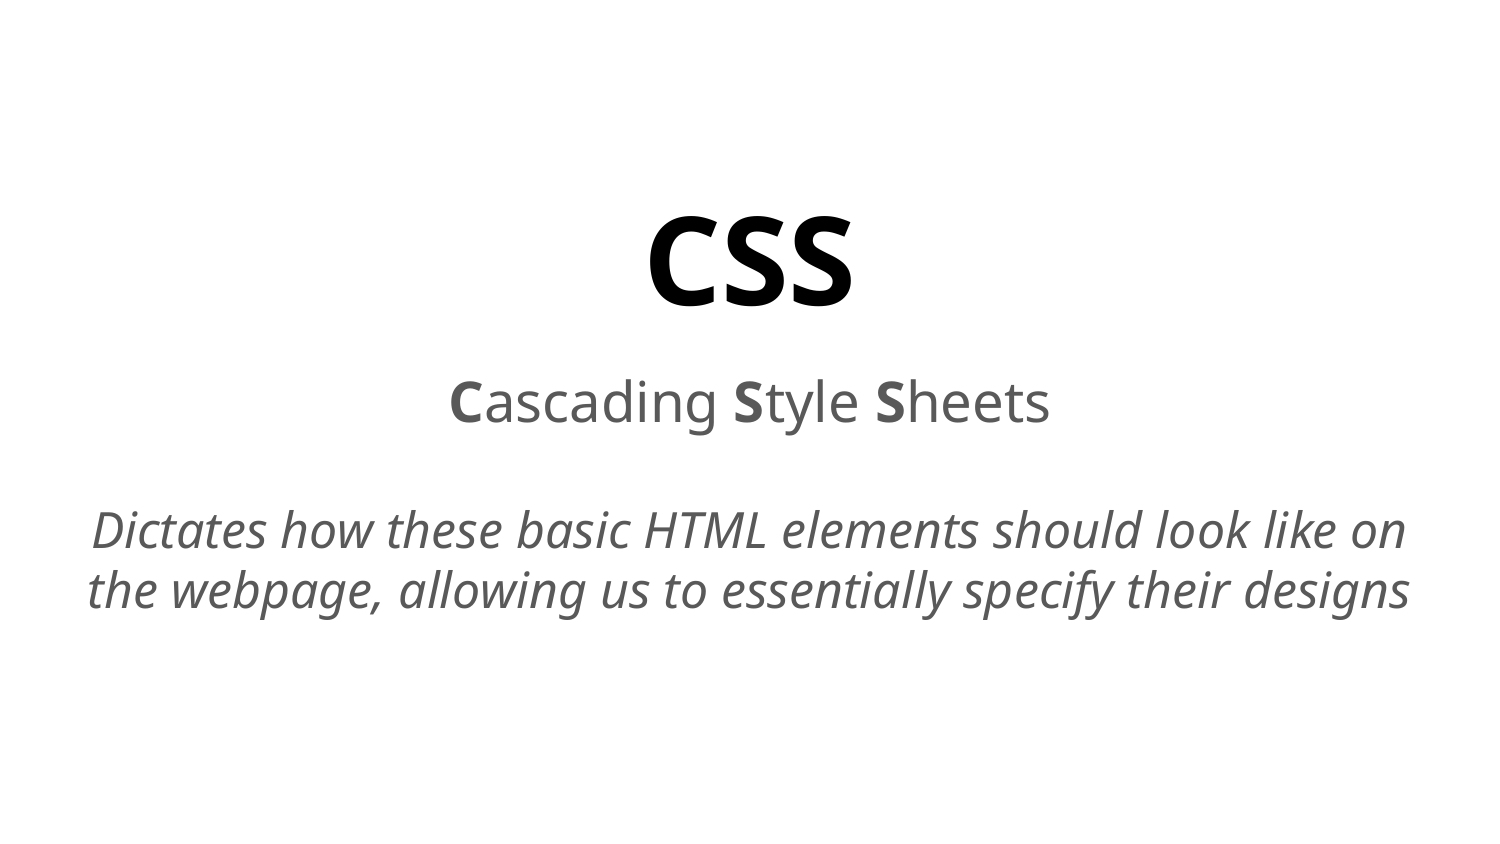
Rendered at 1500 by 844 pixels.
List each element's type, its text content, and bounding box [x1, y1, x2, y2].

subtitle Cascading Style Sheets Dictates how these basic HTML elements should look like on the webpage, allowing us to essentially specify their designs [51, 351, 1449, 482]
title CSS [51, 8, 1449, 346]
